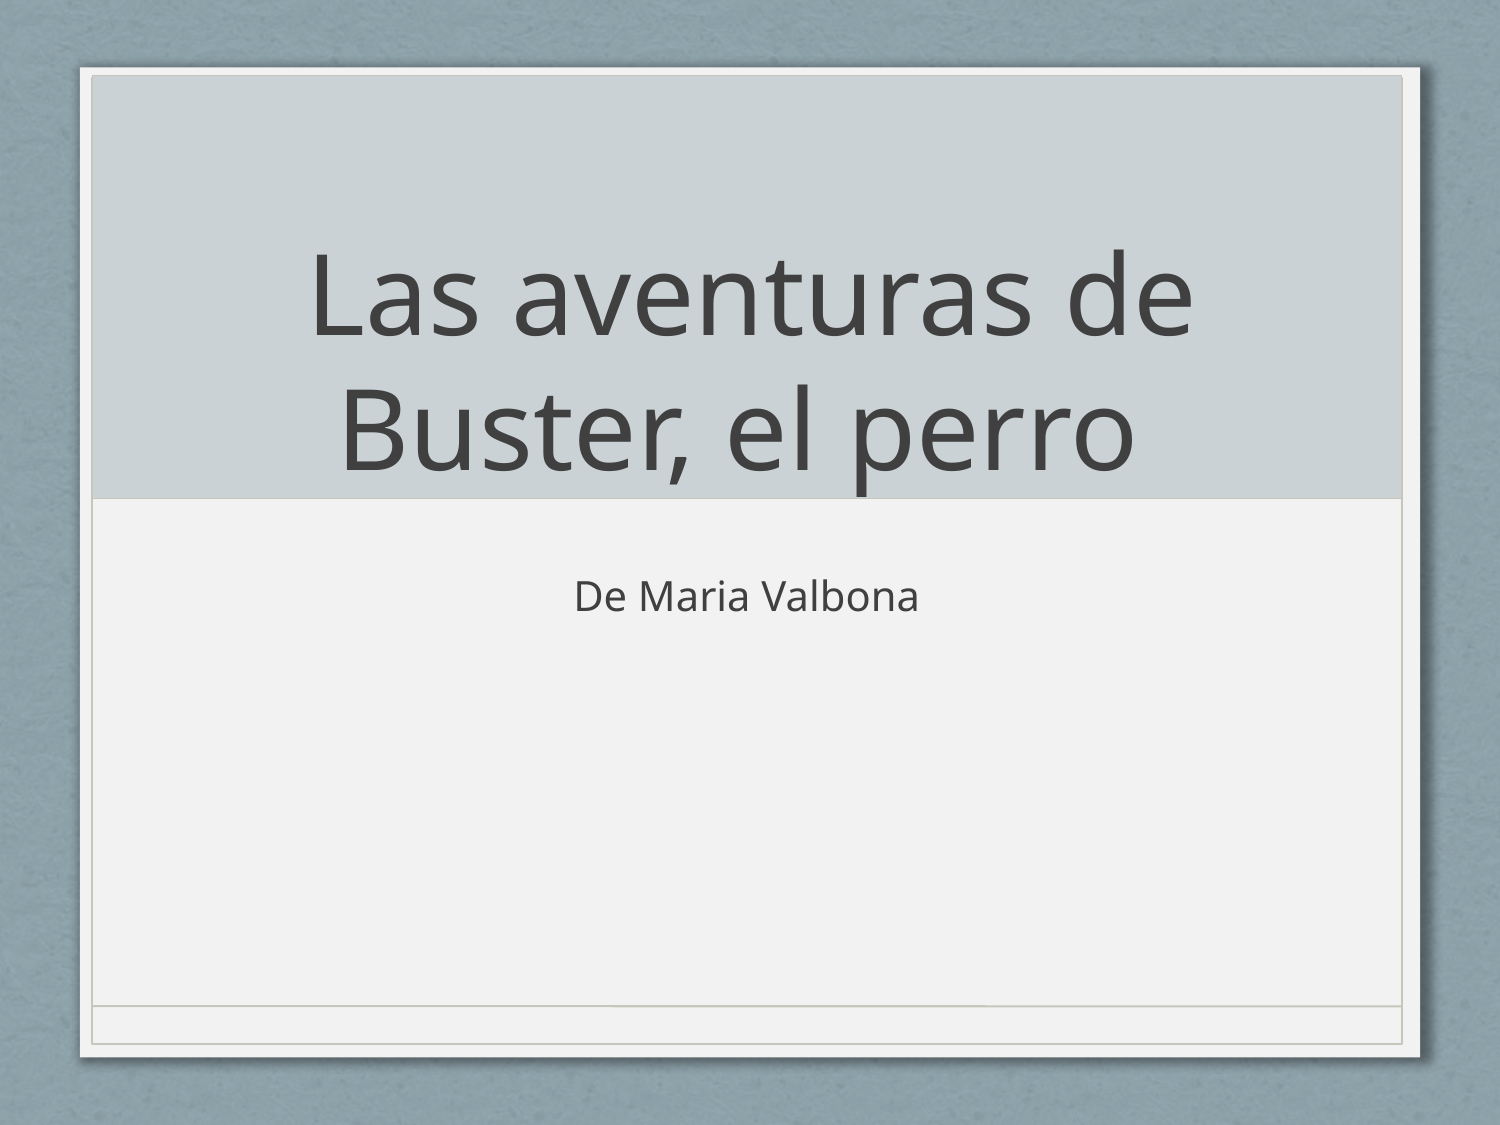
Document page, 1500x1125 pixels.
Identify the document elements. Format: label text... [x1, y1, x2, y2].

title Las aventuras de Buster, el perro [150, 184, 1355, 500]
subtitle De Maria Valbona [150, 562, 1355, 850]
